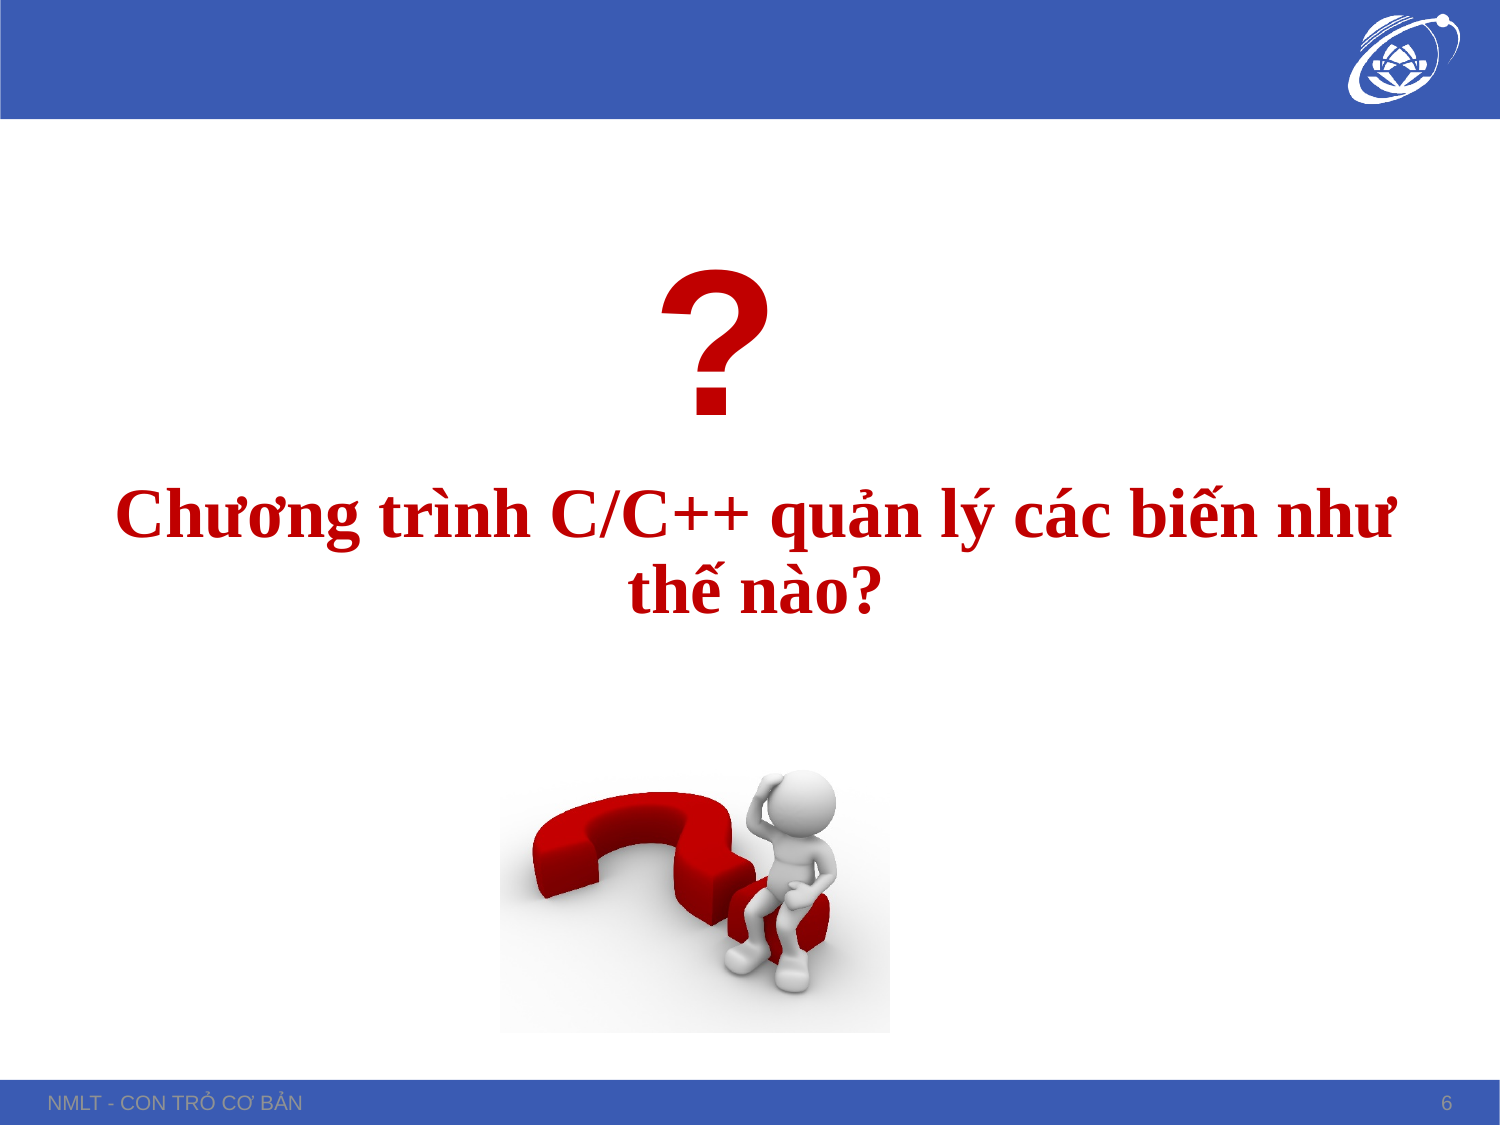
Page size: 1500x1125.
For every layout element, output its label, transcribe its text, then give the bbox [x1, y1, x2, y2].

list Chương trình C/C++ quản lý các biến như thế nào? [32, 146, 1468, 1054]
footer NMLT - Con trỏ cơ bản [32, 1083, 1271, 1122]
slide_number 6 [1388, 1083, 1468, 1122]
text_box ? [637, 200, 863, 465]
picture [499, 737, 890, 1033]
